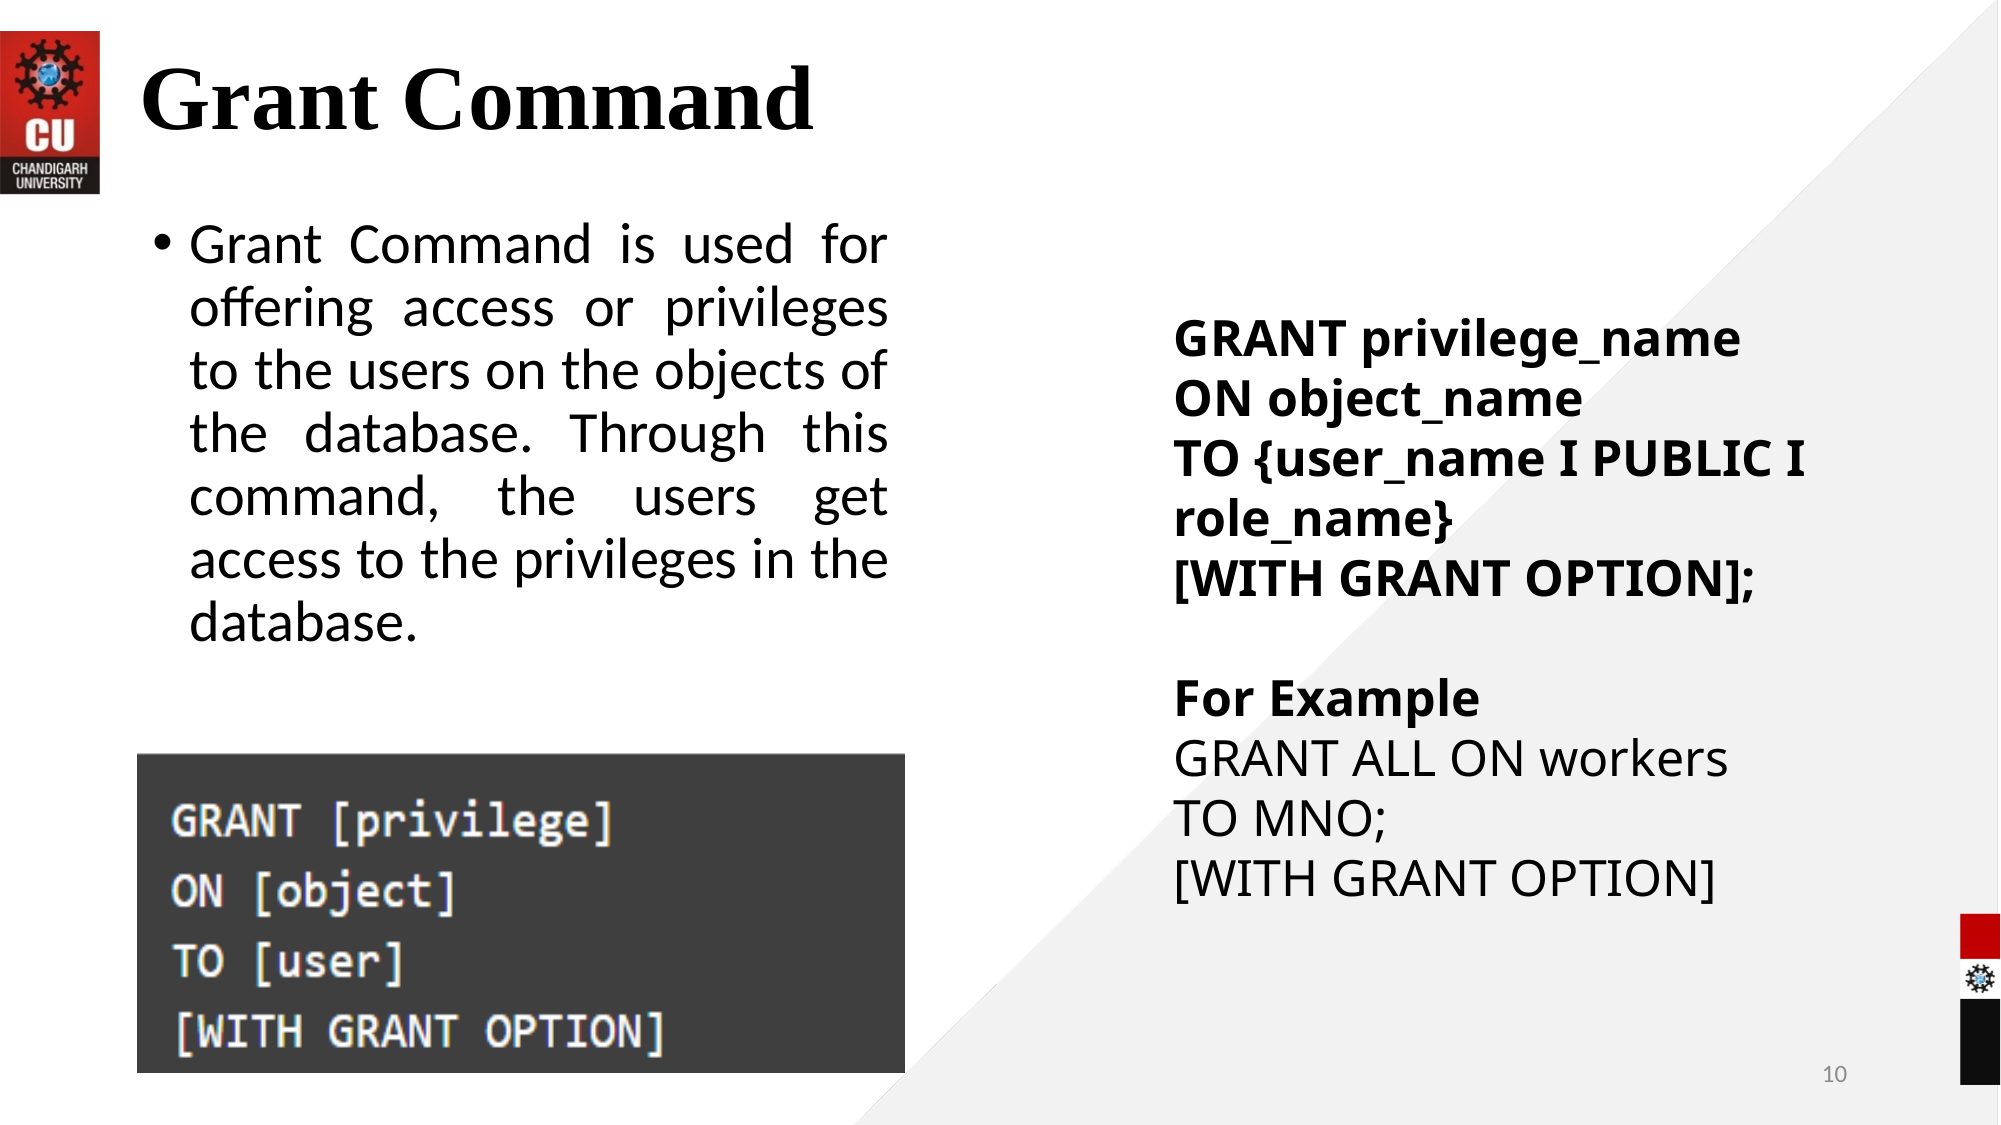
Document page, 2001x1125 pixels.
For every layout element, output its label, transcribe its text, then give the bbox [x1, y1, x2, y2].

picture [0, 0, 2001, 1125]
slide_number 10 [1412, 1042, 1863, 1103]
list Grant Command is used for offering access or privileges to the users on the objects of the database. Through this command, the users get access to the privileges in the database. [137, 205, 905, 732]
text_box GRANT privilege_name ON object_name TO {user_name I PUBLIC I role_name} [WITH GRANT OPTION]; For Example GRANT ALL ON workers TO MNO; [WITH GRANT OPTION] [1159, 299, 1828, 915]
title Grant Command [124, 23, 1957, 178]
